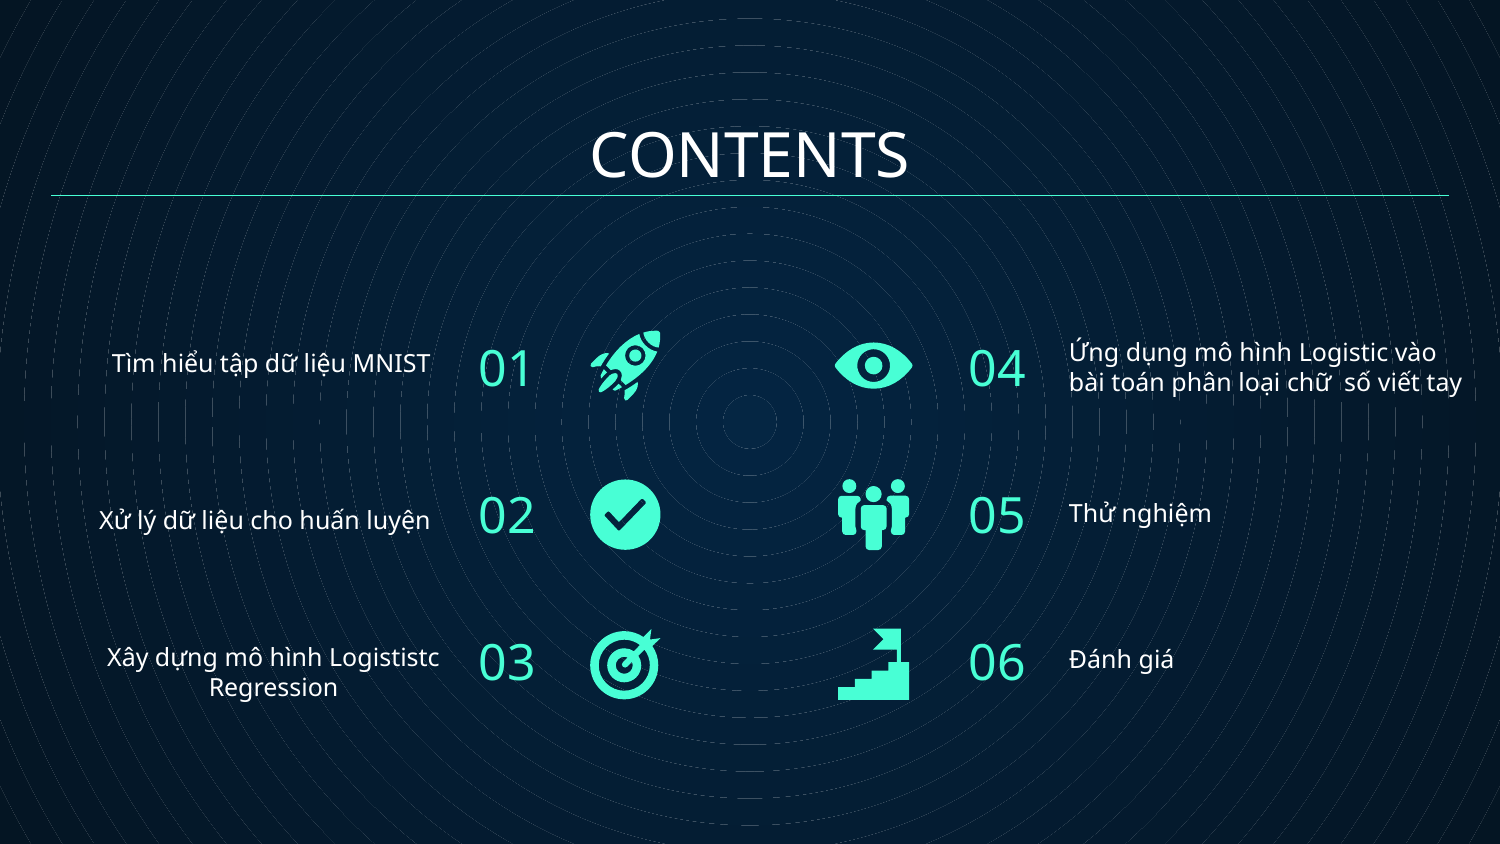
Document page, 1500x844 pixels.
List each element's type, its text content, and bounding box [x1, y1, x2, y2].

title 03 [463, 606, 657, 706]
title Xây dựng mô hình Logististc Regression [64, 633, 483, 717]
title CONTENTS [51, 202, 1449, 206]
title Đánh giá [1053, 633, 1395, 689]
title CONTENTS [51, 105, 1449, 195]
title Ứng dụng mô hình Logistic vào bài toán phân loại chữ số viết tay [1053, 336, 1488, 412]
title Tìm hiểu tập dữ liệu MNIST [39, 336, 447, 393]
title 06 [847, 606, 1041, 706]
title Xử lý dữ liệu cho huấn luyện [28, 493, 447, 550]
text_box [834, 342, 913, 389]
text_box [590, 479, 661, 550]
text_box [838, 628, 910, 700]
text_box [589, 330, 661, 401]
text_box [590, 629, 661, 700]
title 01 [463, 311, 657, 412]
title 02 [463, 458, 657, 559]
title 04 [847, 311, 1041, 412]
title Thử nghiệm [1053, 488, 1395, 543]
title 05 [847, 458, 1041, 559]
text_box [837, 478, 910, 551]
